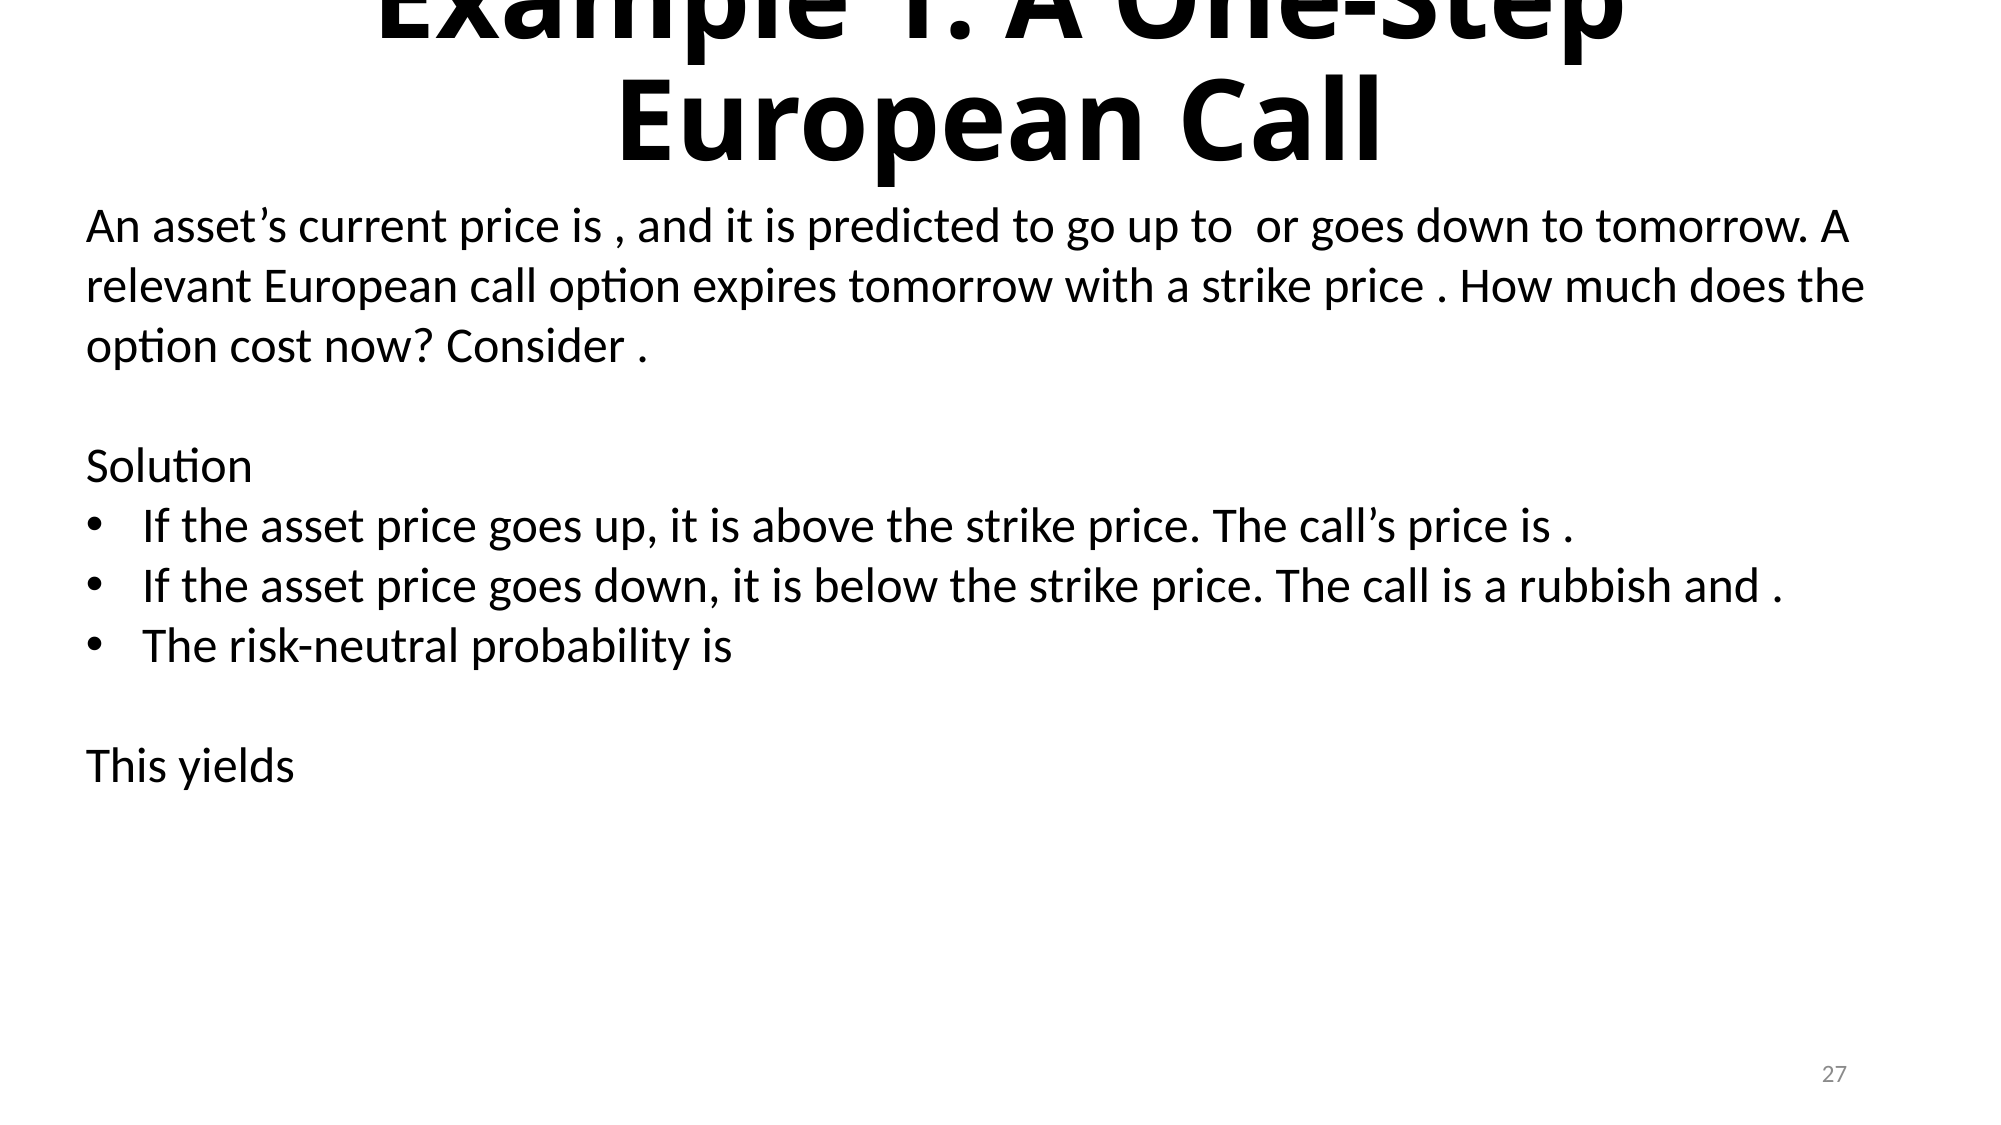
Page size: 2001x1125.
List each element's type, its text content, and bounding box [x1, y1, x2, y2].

slide_number 27 [1412, 1042, 1863, 1103]
title Example 1: A One-Step European Call [129, 41, 1871, 193]
